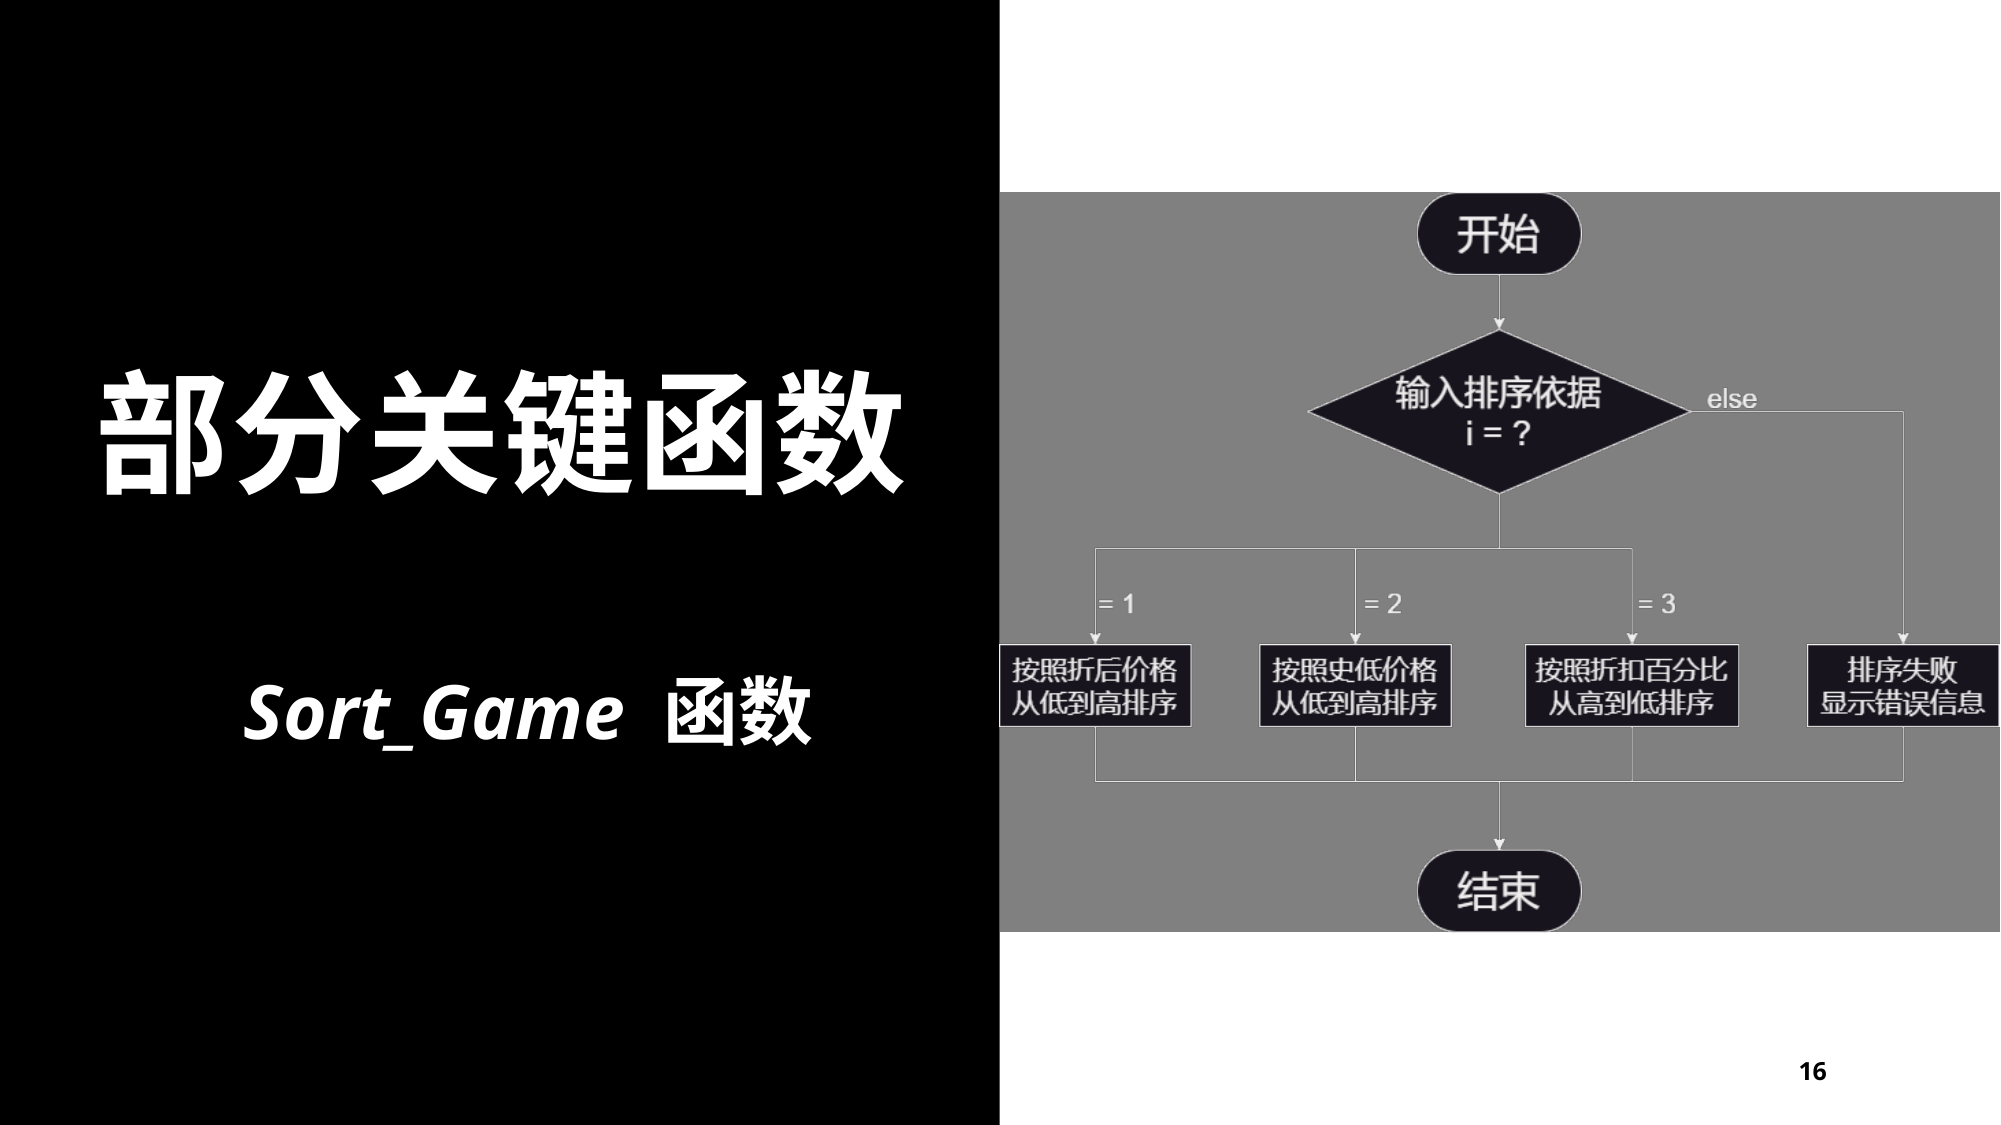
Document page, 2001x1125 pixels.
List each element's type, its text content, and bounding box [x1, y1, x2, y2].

slide_number 16 [1688, 1042, 1842, 1103]
picture [999, 192, 2000, 933]
title 部分关键函数 [80, 183, 930, 518]
text_box Sort_Game 函数 [229, 656, 957, 762]
